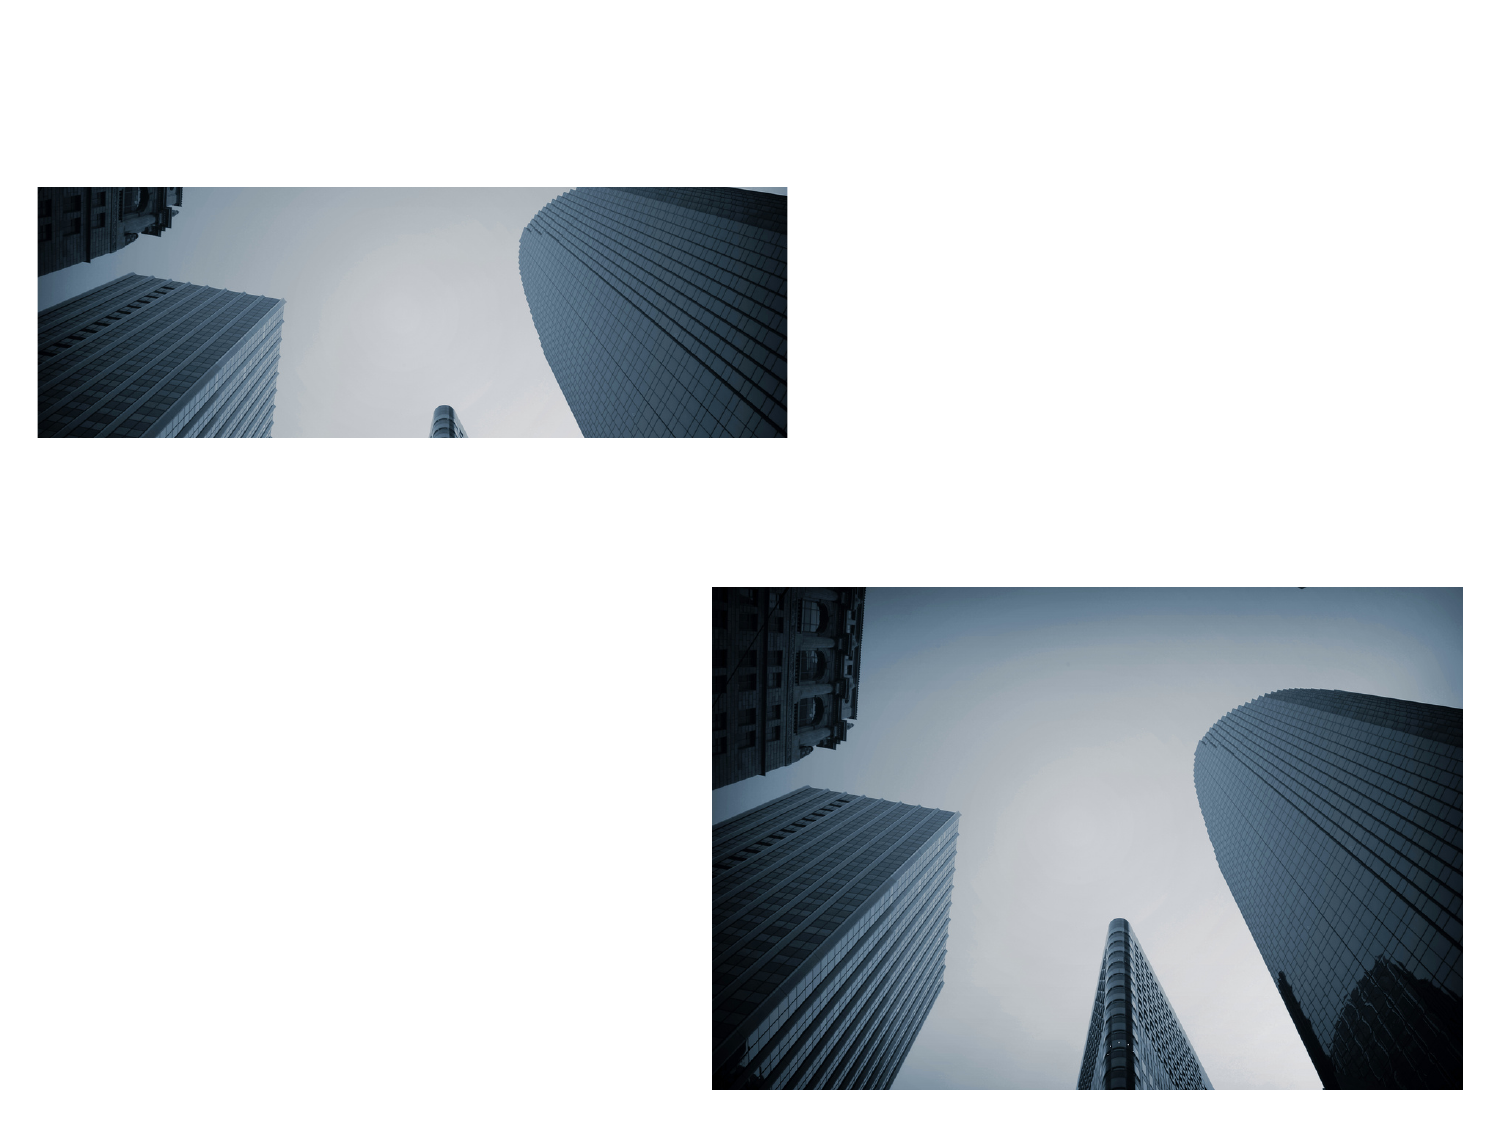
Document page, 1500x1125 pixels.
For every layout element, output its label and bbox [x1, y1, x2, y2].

picture [712, 587, 1463, 1090]
picture [37, 187, 788, 438]
